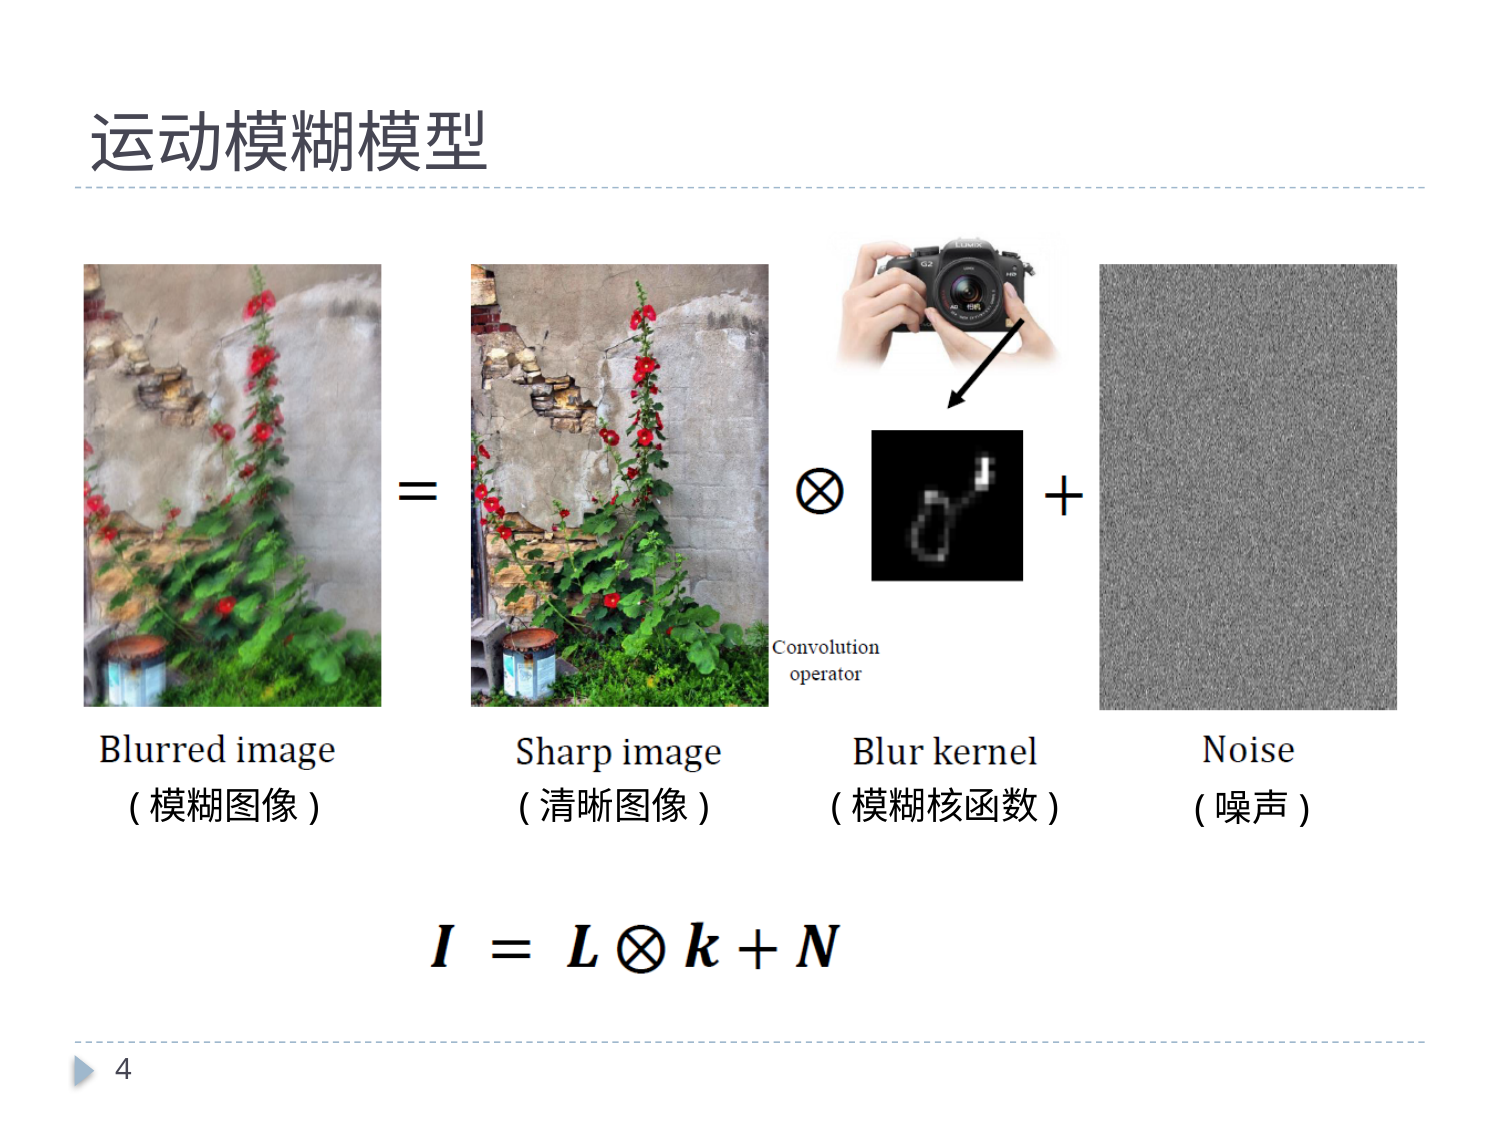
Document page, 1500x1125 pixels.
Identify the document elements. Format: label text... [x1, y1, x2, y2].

slide_number 4 [100, 1042, 426, 1103]
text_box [76, 231, 1406, 988]
title 运动模糊模型 [75, 24, 1425, 188]
